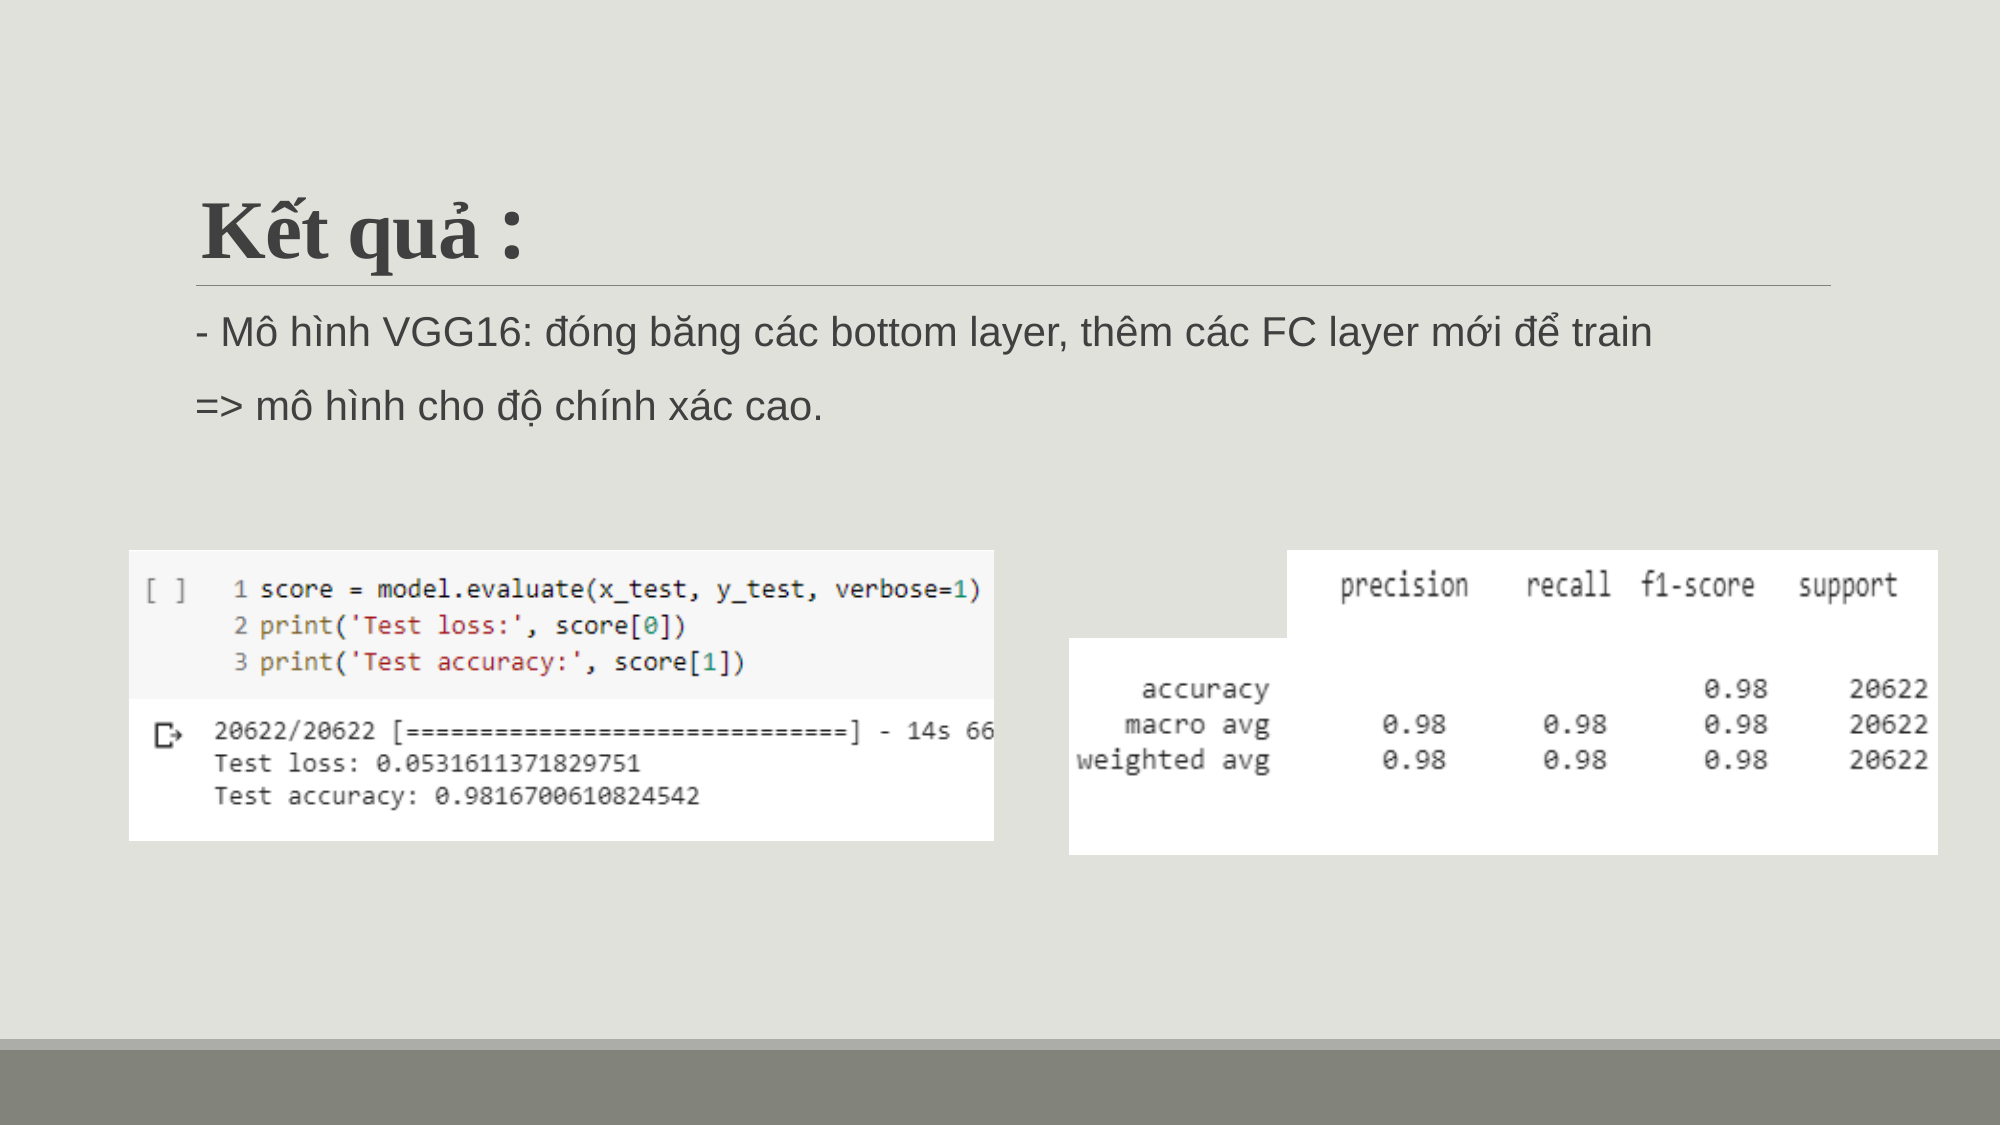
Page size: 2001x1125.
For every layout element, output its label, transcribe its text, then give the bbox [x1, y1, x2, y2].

list - Mô hình VGG16: đóng băng các bottom layer, thêm các FC layer mới để train => mô hình cho độ chính xác cao. [180, 302, 1830, 963]
picture [1069, 549, 1938, 856]
title Kết quả : [186, 149, 1837, 283]
picture [128, 550, 995, 842]
